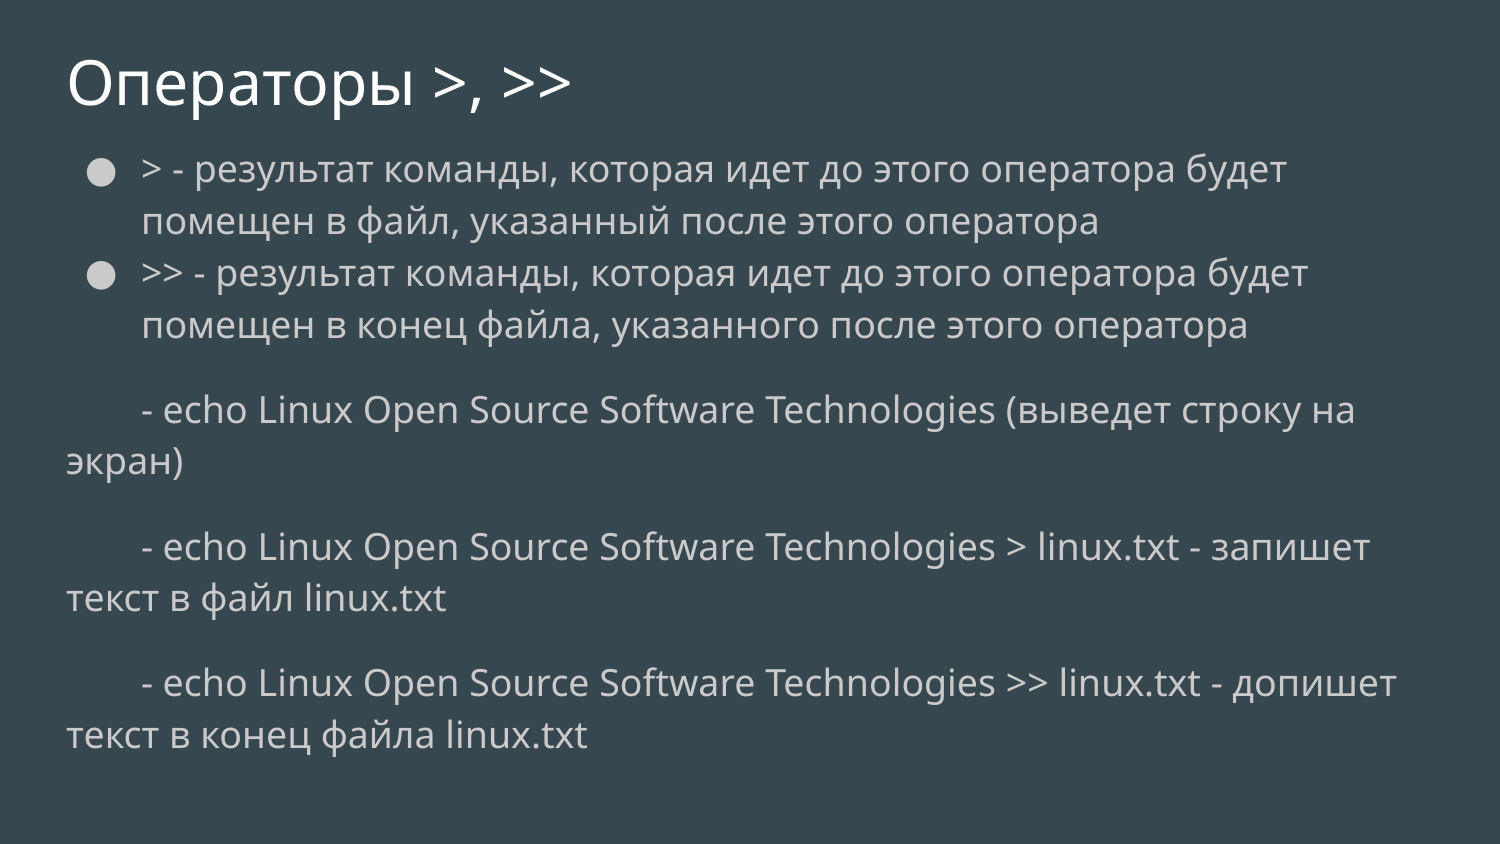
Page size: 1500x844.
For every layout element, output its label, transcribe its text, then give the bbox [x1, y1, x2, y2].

list > - результат команды, которая идет до этого оператора будет помещен в файл, указанный после этого оператора >> - результат команды, которая идет до этого оператора будет помещен в конец файла, указанного после этого оператора - echo Linux Open Source Software Technologies (выведет строку на экран) - echo Linux Open Source Software Technologies > linux.txt - запишет текст в файл linux.txt - echo Linux Open Source Software Technologies >> linux.txt - допишет текст в конец файла linux.txt [51, 123, 1449, 672]
title Операторы >, >> [51, 28, 1449, 123]
